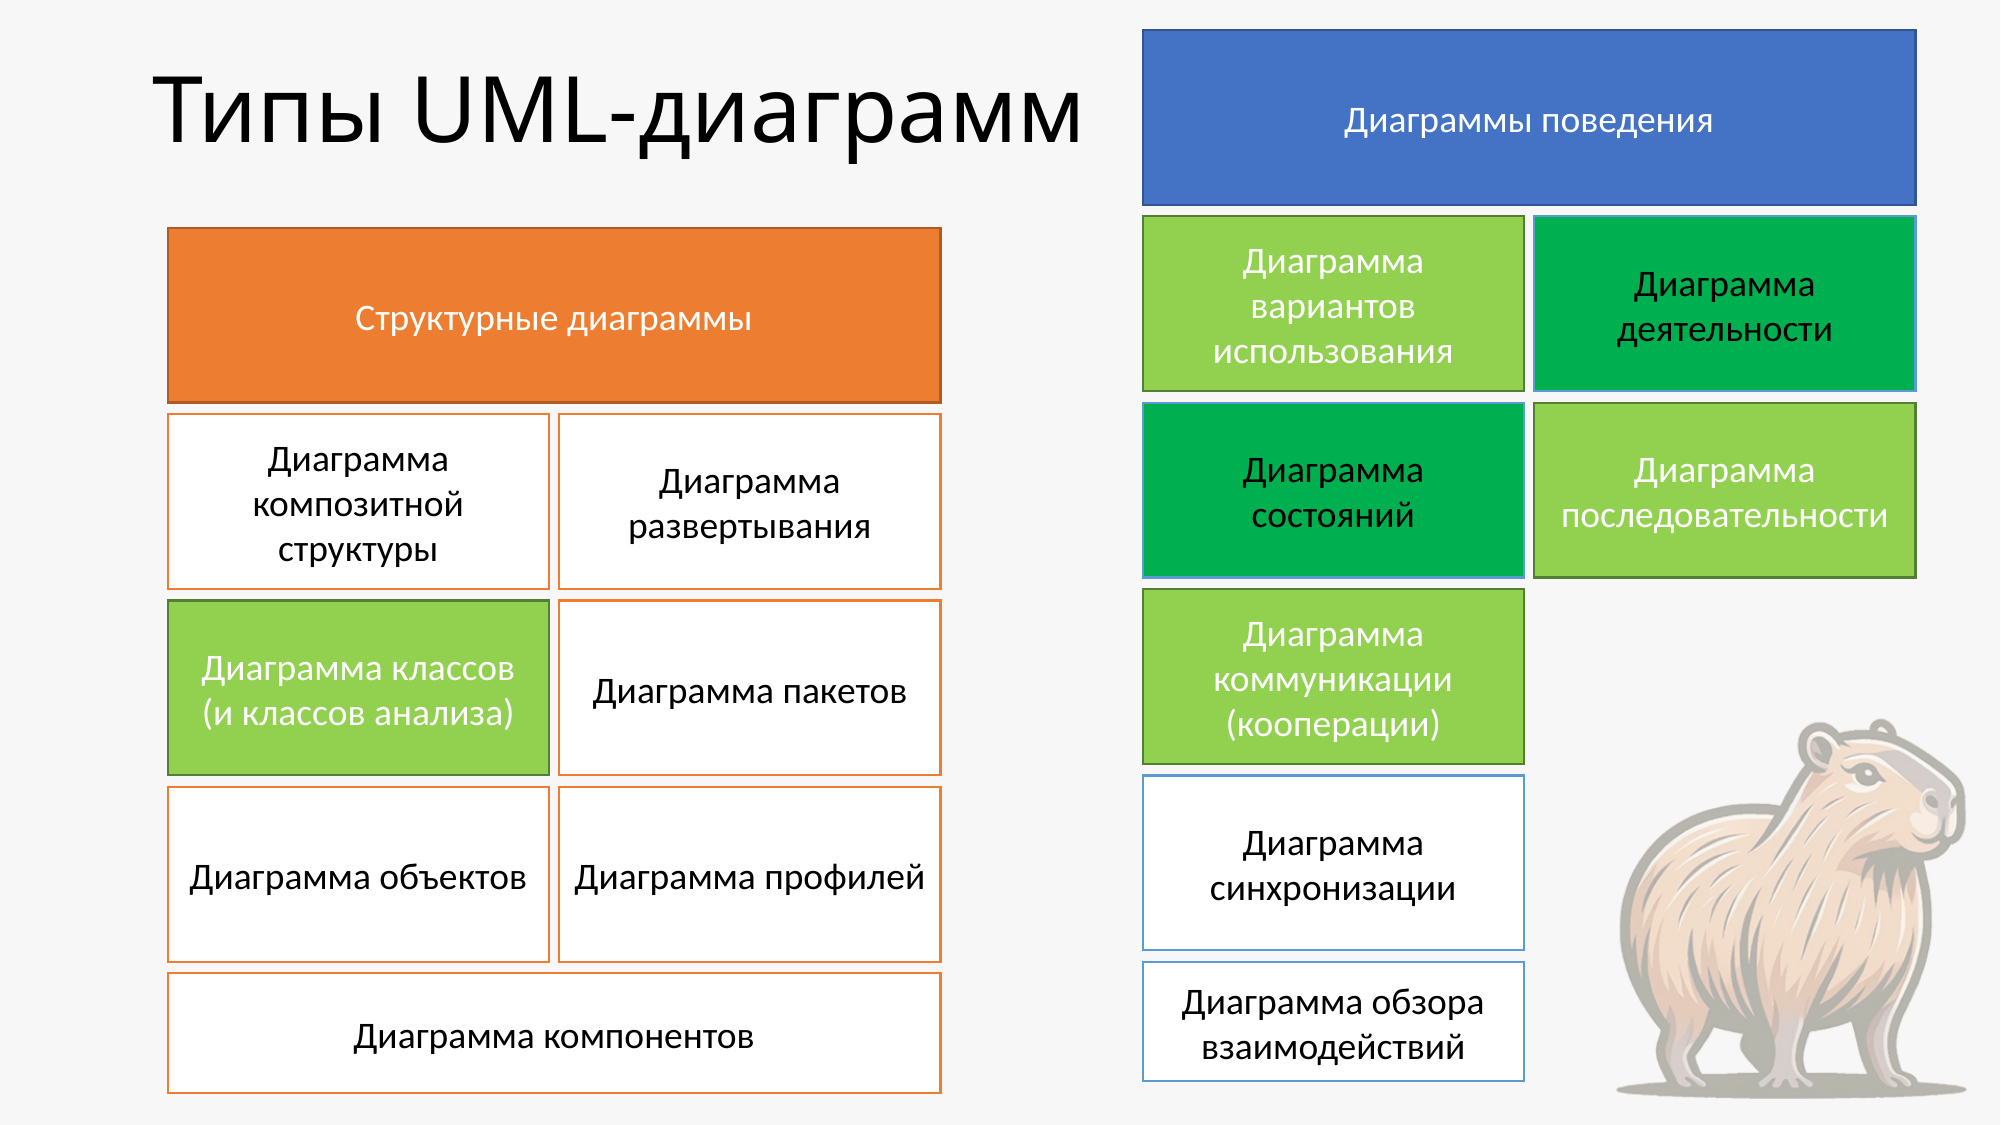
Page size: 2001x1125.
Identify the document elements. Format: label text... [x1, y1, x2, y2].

text_box Диаграмма развертывания [558, 413, 942, 590]
text_box Диаграмма коммуникации (кооперации) [1142, 588, 1525, 765]
text_box Диаграмма обзора взаимодействий [1142, 961, 1525, 1082]
text_box Диаграмма состояний [1142, 402, 1525, 579]
text_box Диаграмма последовательности [1533, 402, 1917, 579]
text_box Диаграмма вариантов использования [1142, 215, 1525, 392]
text_box Диаграмма объектов [167, 786, 550, 963]
text_box Диаграмма классов (и классов анализа) [167, 599, 550, 776]
text_box Диаграмма композитной структуры [167, 413, 550, 590]
text_box Диаграмма синхронизации [1142, 774, 1525, 951]
text_box Диаграммы поведения [1142, 29, 1917, 206]
text_box Диаграмма профилей [558, 786, 942, 963]
text_box Диаграмма пакетов [558, 599, 942, 776]
text_box Диаграмма деятельности [1533, 215, 1917, 392]
text_box Структурные диаграммы [167, 227, 942, 404]
text_box Диаграмма компонентов [167, 972, 942, 1094]
title Типы UML-диаграмм [137, 4, 1863, 222]
picture [0, 0, 2001, 1125]
